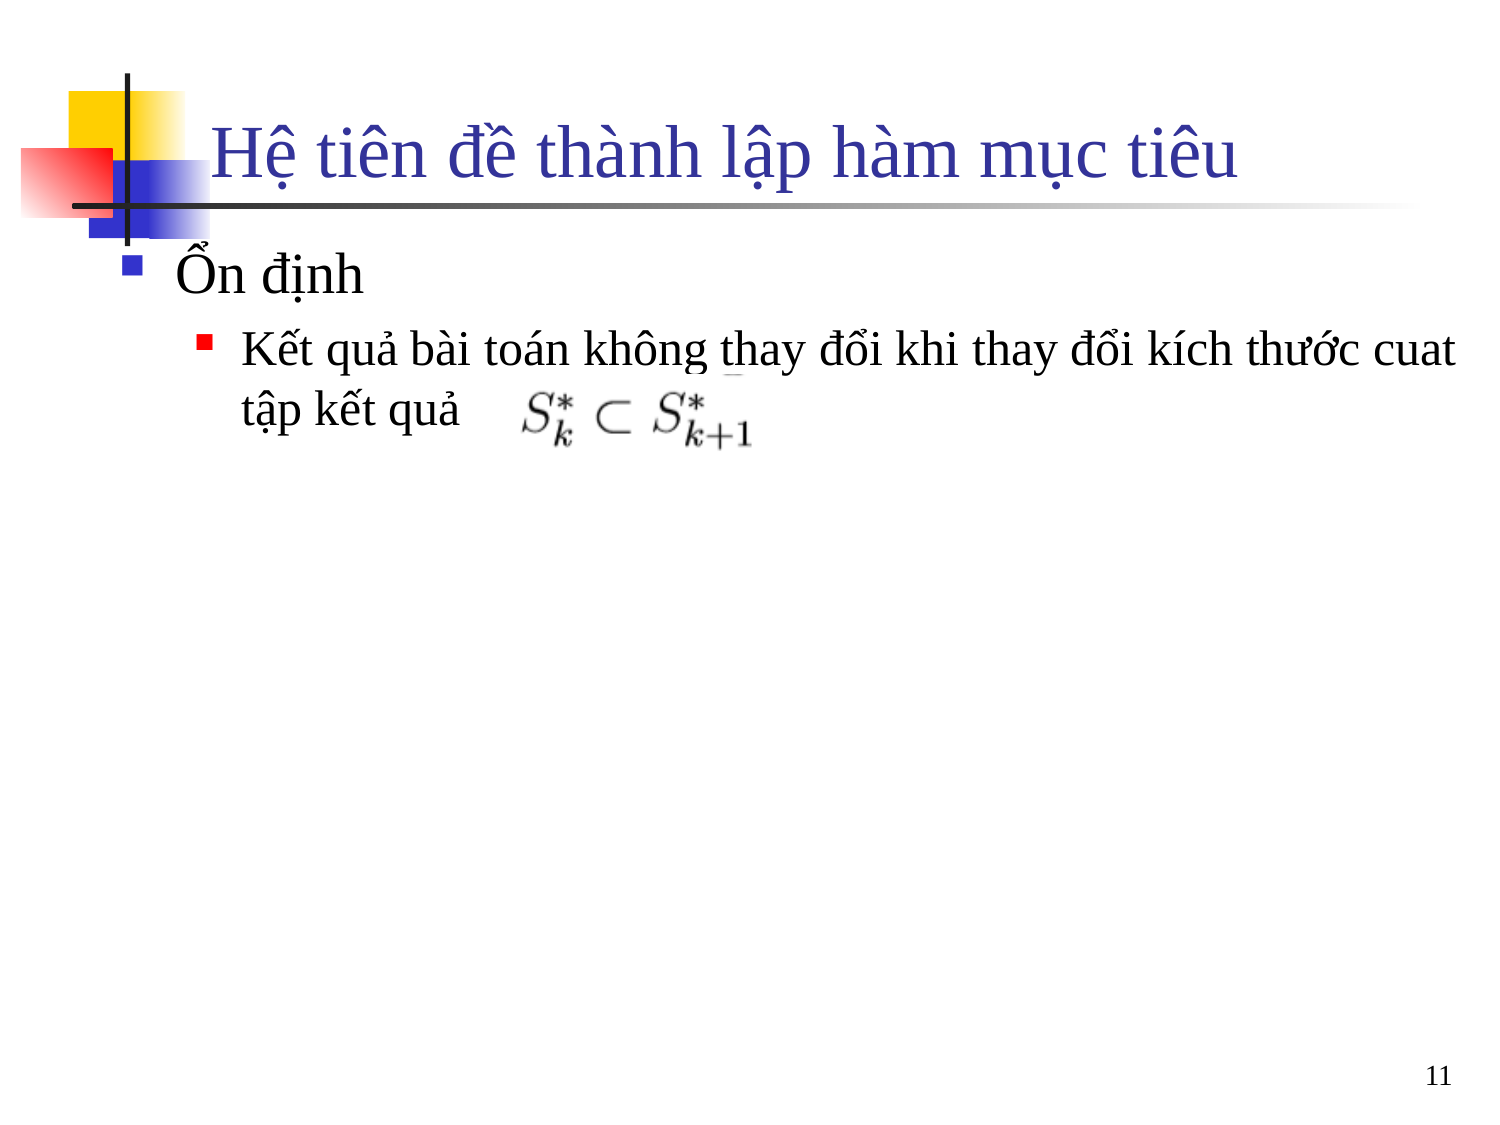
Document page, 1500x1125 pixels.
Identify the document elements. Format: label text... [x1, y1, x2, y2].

picture [510, 374, 757, 475]
title Hệ tiên đề thành lập hàm mục tiêu [195, 35, 1468, 200]
slide_number 11 [1154, 1023, 1468, 1100]
list Ổn định Kết quả bài toán không thay đổi khi thay đổi kích thước cuat tập kết quả [104, 228, 1500, 997]
